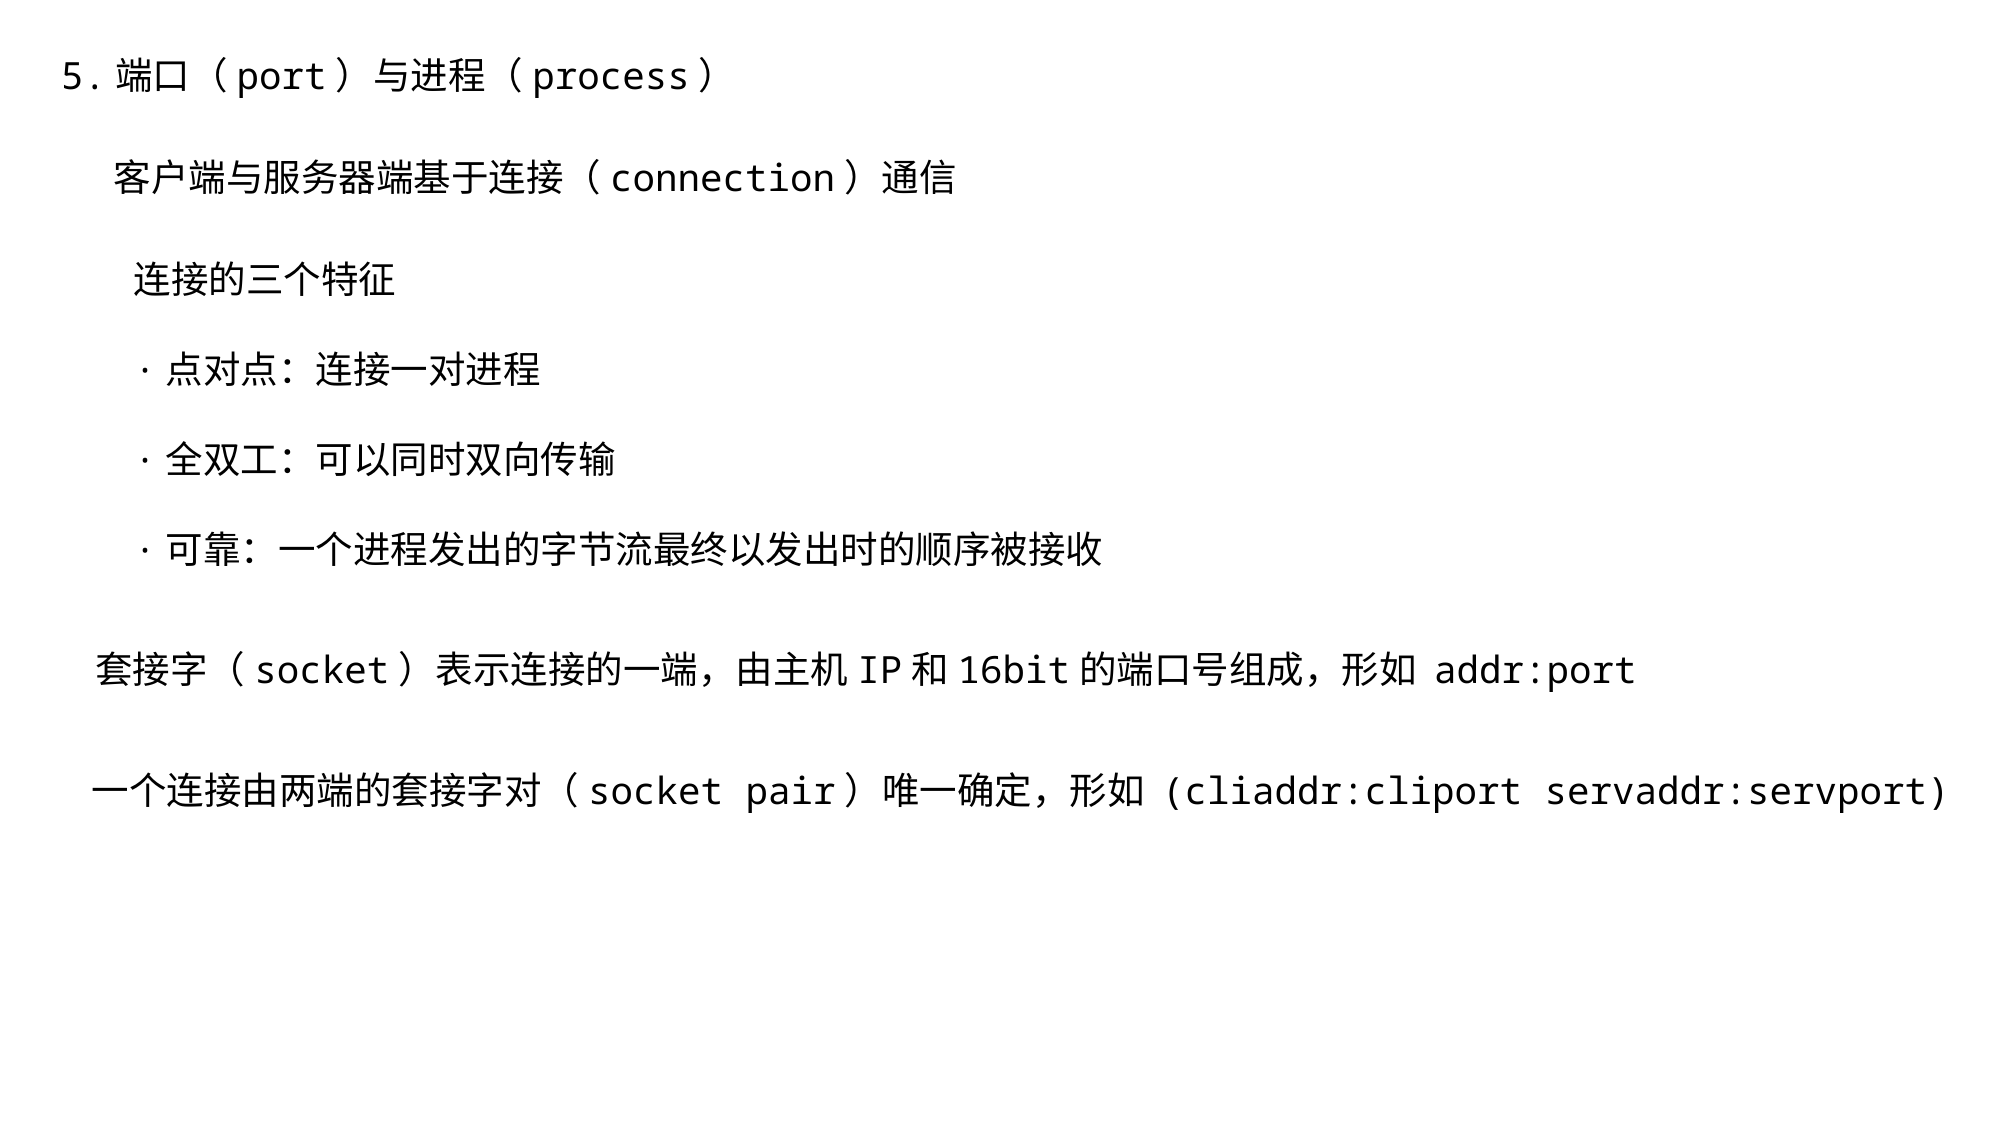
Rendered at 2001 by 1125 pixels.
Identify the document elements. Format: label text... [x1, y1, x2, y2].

text_box 套接字（socket）表示连接的一端，由主机IP和16bit的端口号组成，形如 addr:port [80, 638, 1652, 699]
text_box 5.端口（port）与进程（process） [46, 44, 751, 105]
text_box 连接的三个特征 ·点对点：连接一对进程 ·全双工：可以同时双向传输 ·可靠：一个进程发出的字节流最终以发出时的顺序被接收 [119, 248, 1118, 579]
text_box 客户端与服务器端基于连接（connection）通信 [98, 146, 972, 207]
text_box 一个连接由两端的套接字对（socket pair）唯一确定，形如 (cliaddr:cliport servaddr:servport) [76, 759, 1965, 820]
